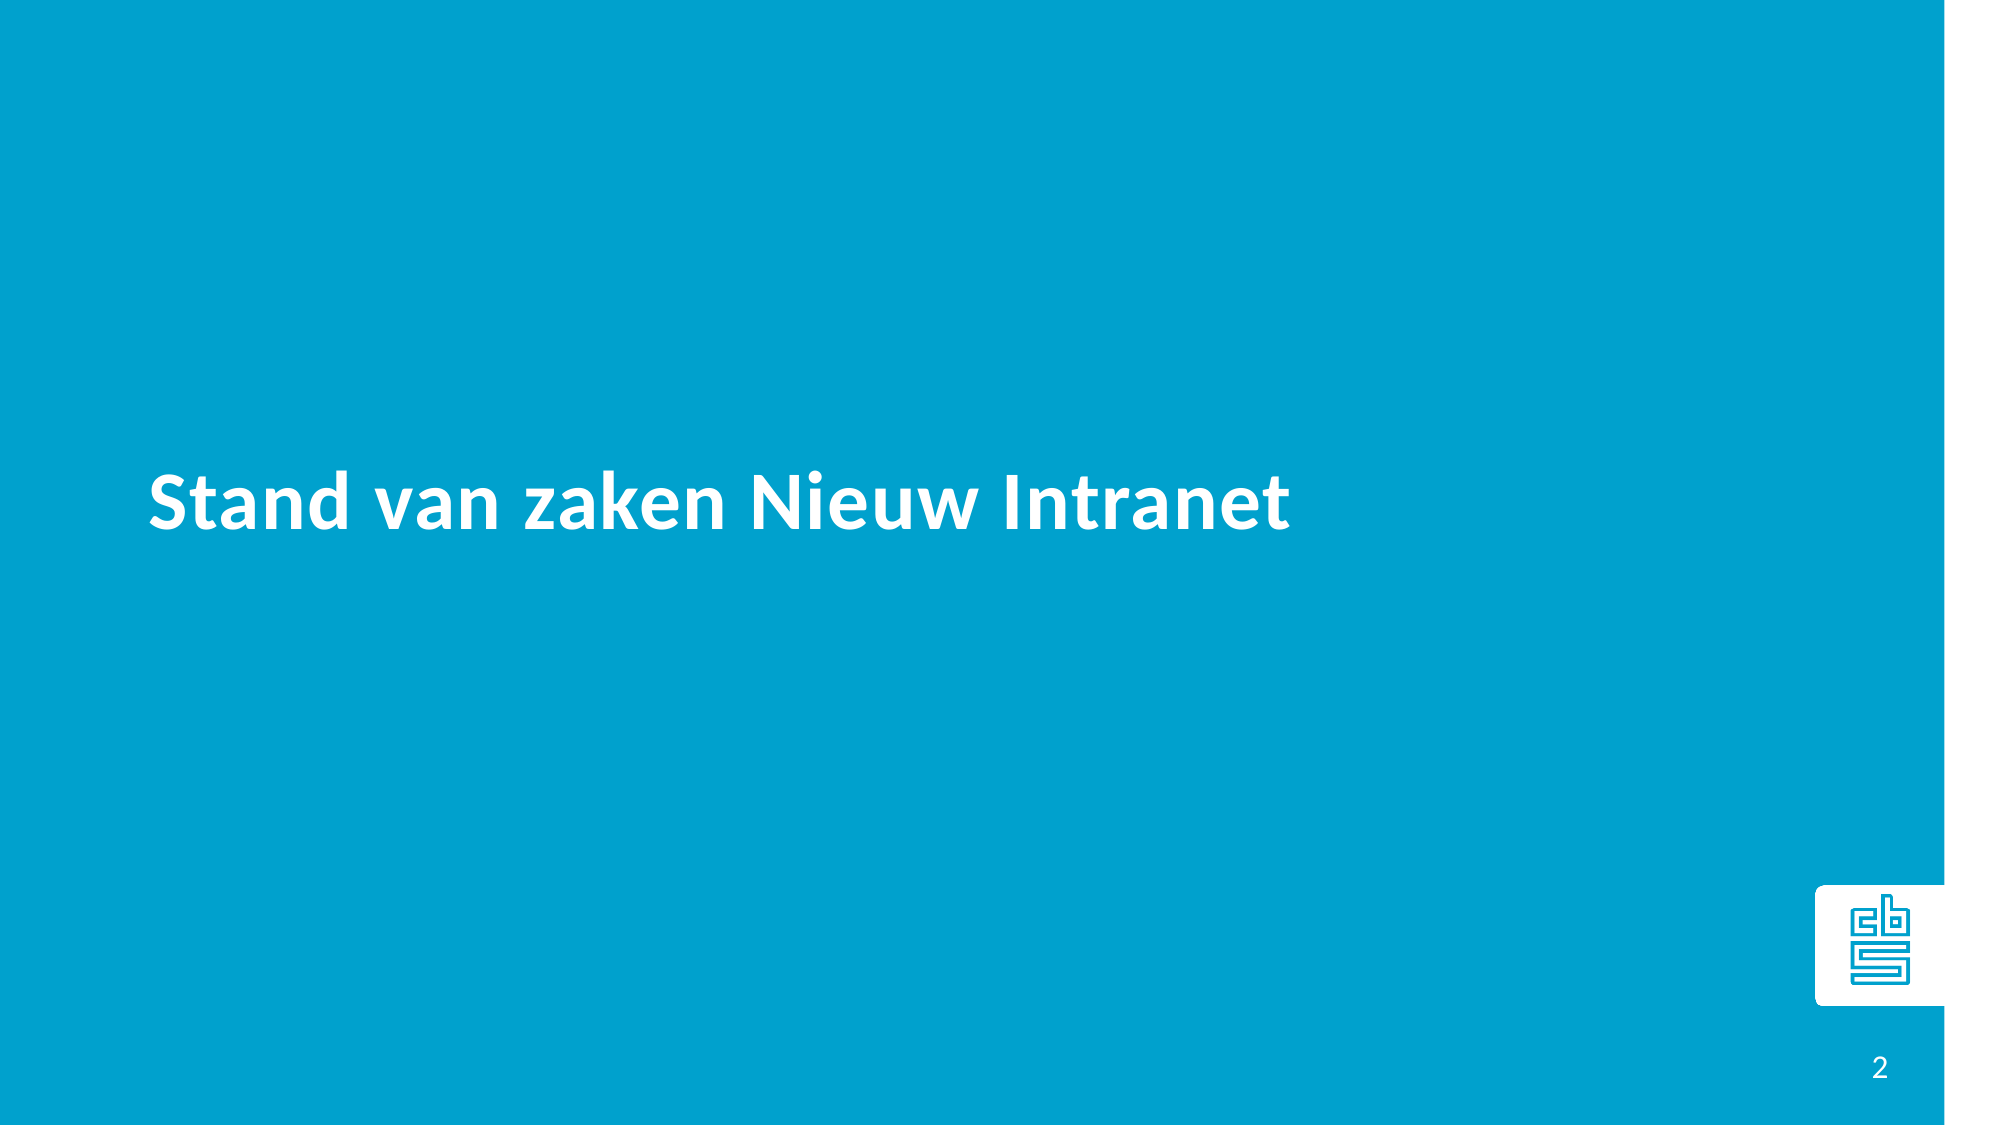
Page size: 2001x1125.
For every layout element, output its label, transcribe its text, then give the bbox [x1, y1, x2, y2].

picture [1816, 886, 1945, 1005]
slide_number 2 [1815, 1029, 1945, 1101]
title Stand van zaken Nieuw Intranet [133, 438, 1835, 563]
